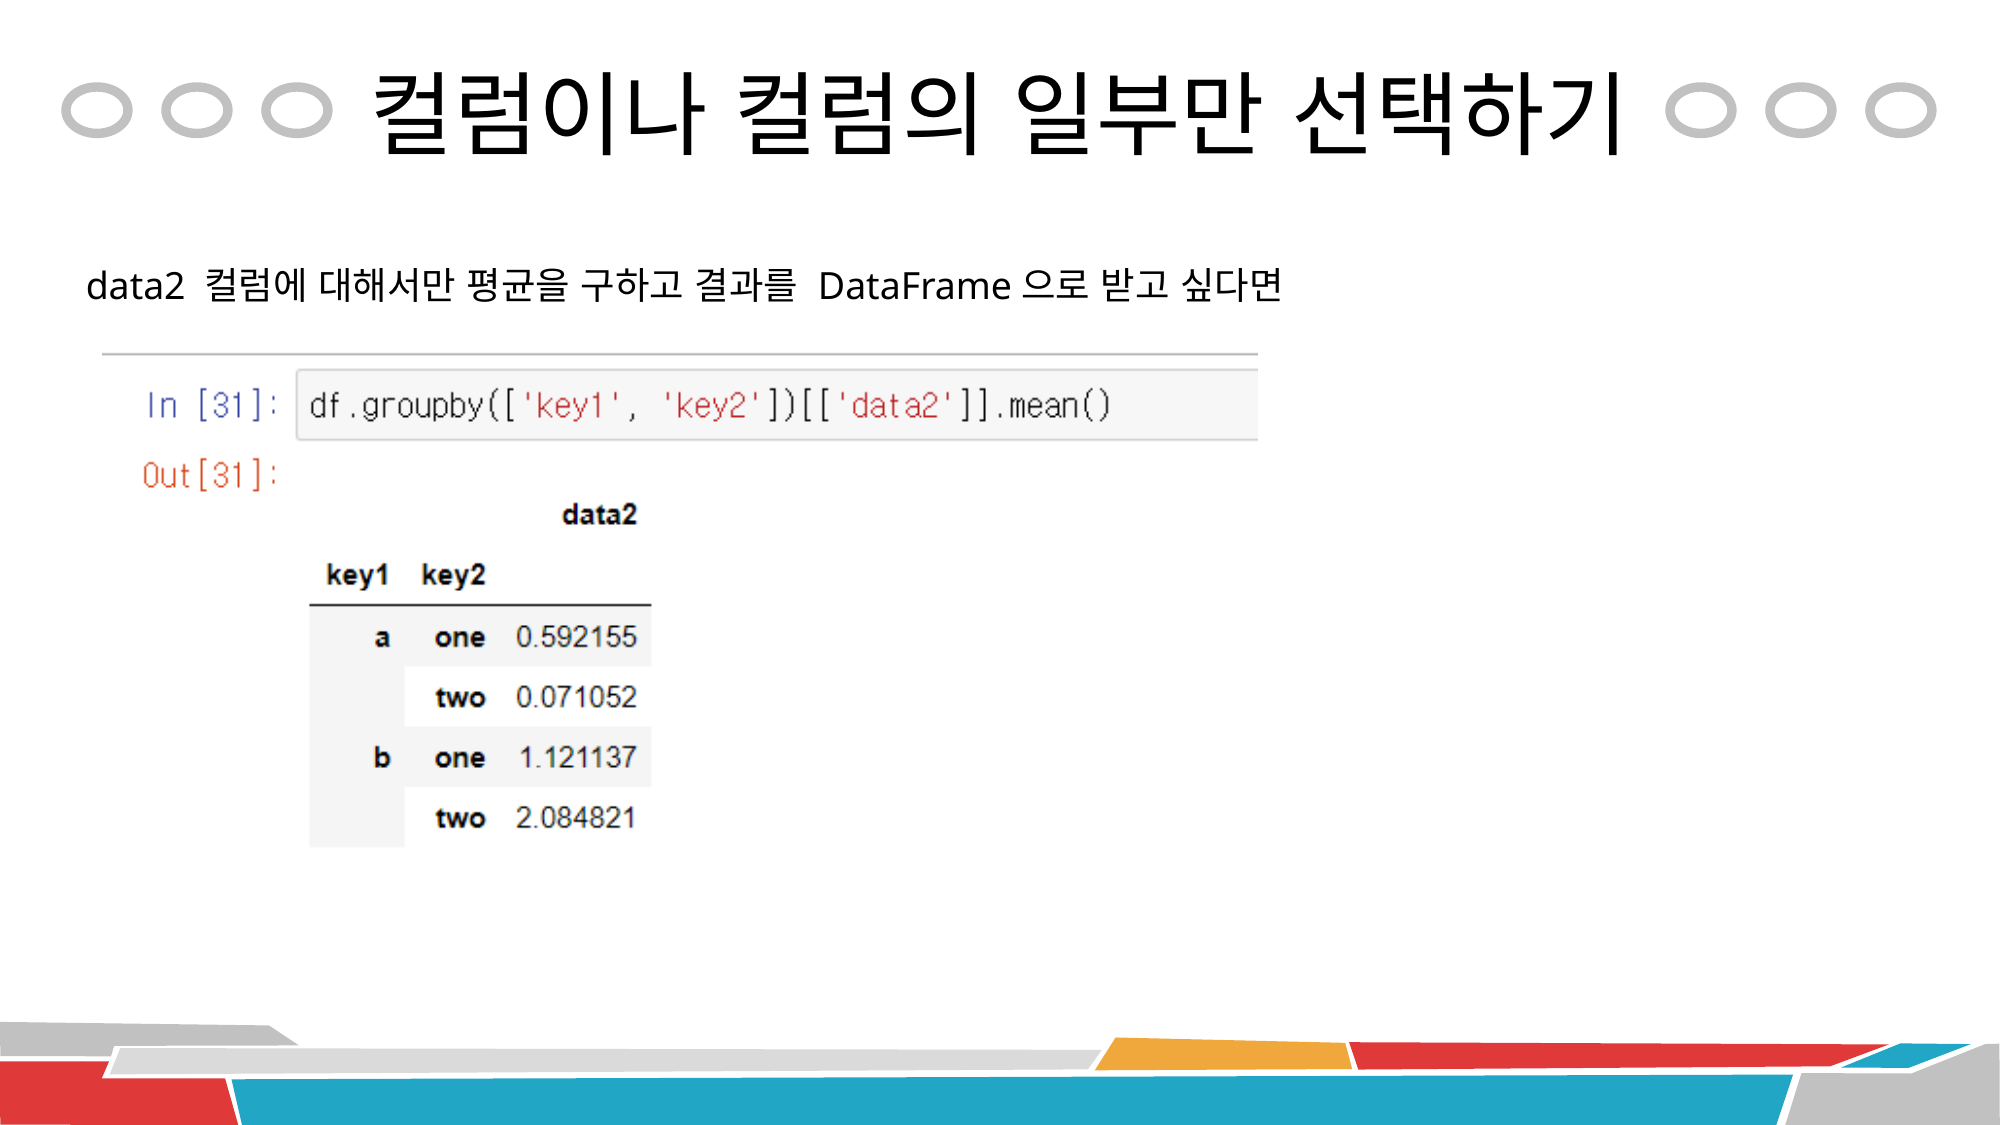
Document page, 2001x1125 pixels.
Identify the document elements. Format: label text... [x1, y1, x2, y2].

picture [102, 344, 1258, 871]
text_box data2 컬럼에 대해서만 평균을 구하고 결과를 DataFrame으로 받고 싶다면 [71, 254, 1375, 314]
title 컬럼이나 컬럼의 일부만 선택하기 [350, 18, 1650, 206]
